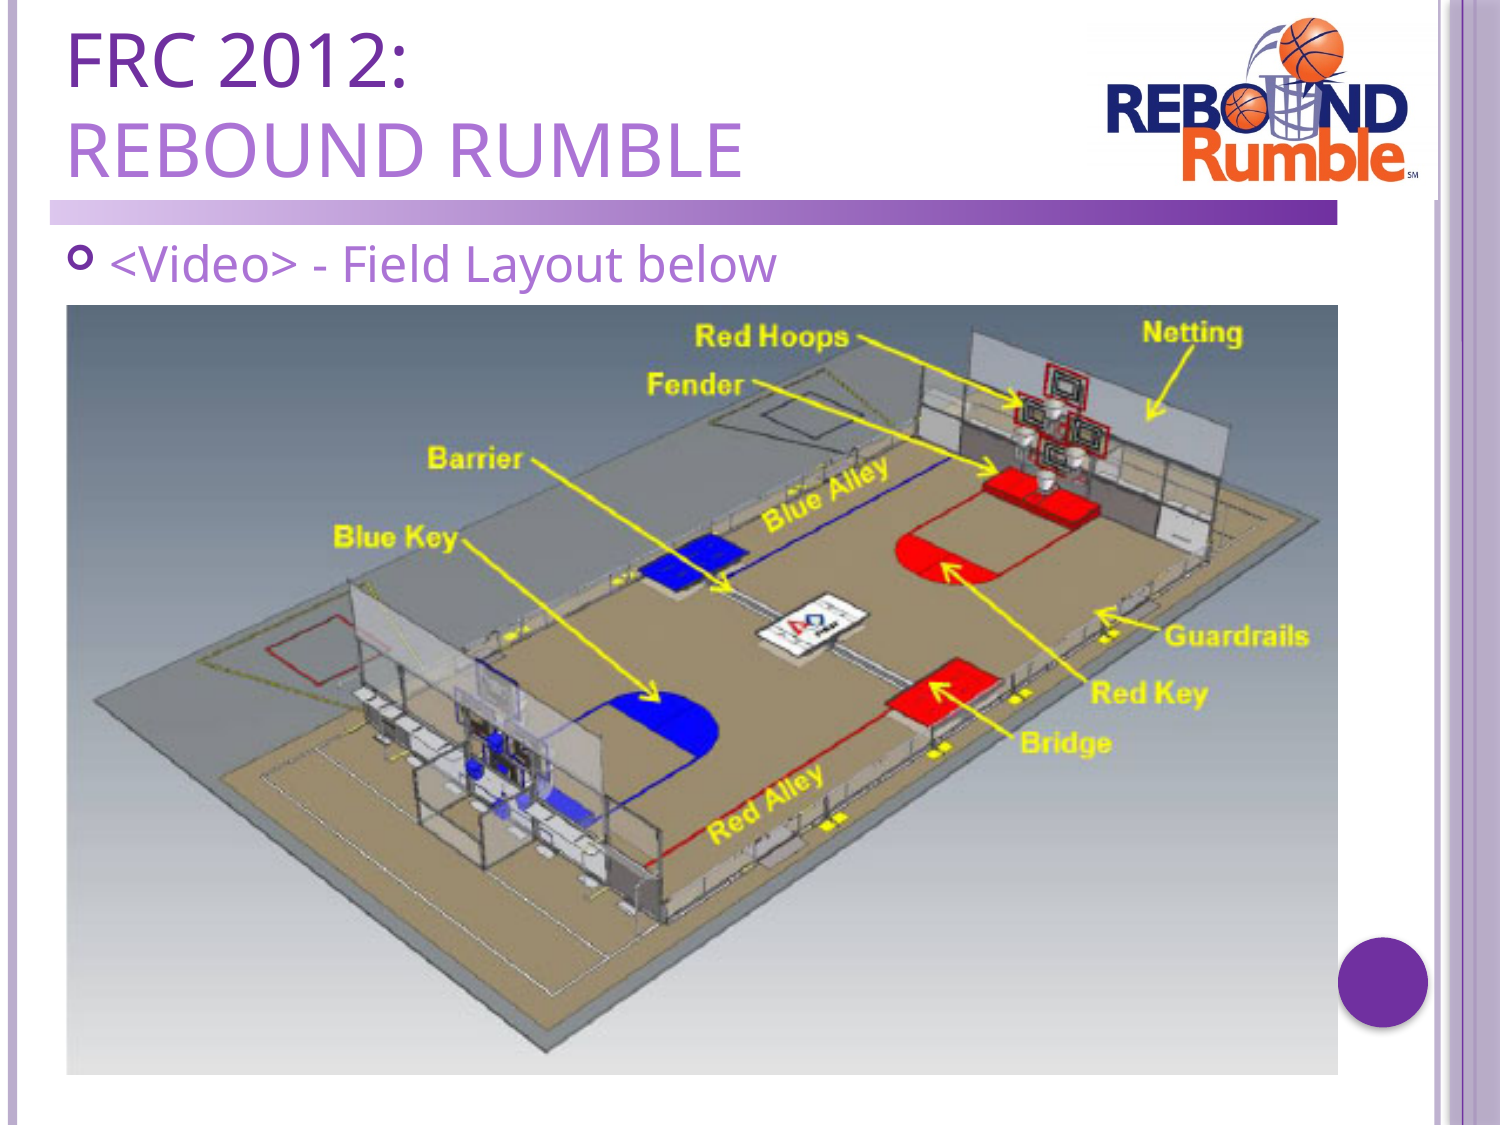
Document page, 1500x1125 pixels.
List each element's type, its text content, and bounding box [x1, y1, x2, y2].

title FRC 2012: Rebound Rumble [50, 24, 1081, 200]
list <Video> - Field Layout below [50, 224, 1338, 1062]
picture [1086, 0, 1439, 201]
picture [65, 304, 1338, 1076]
